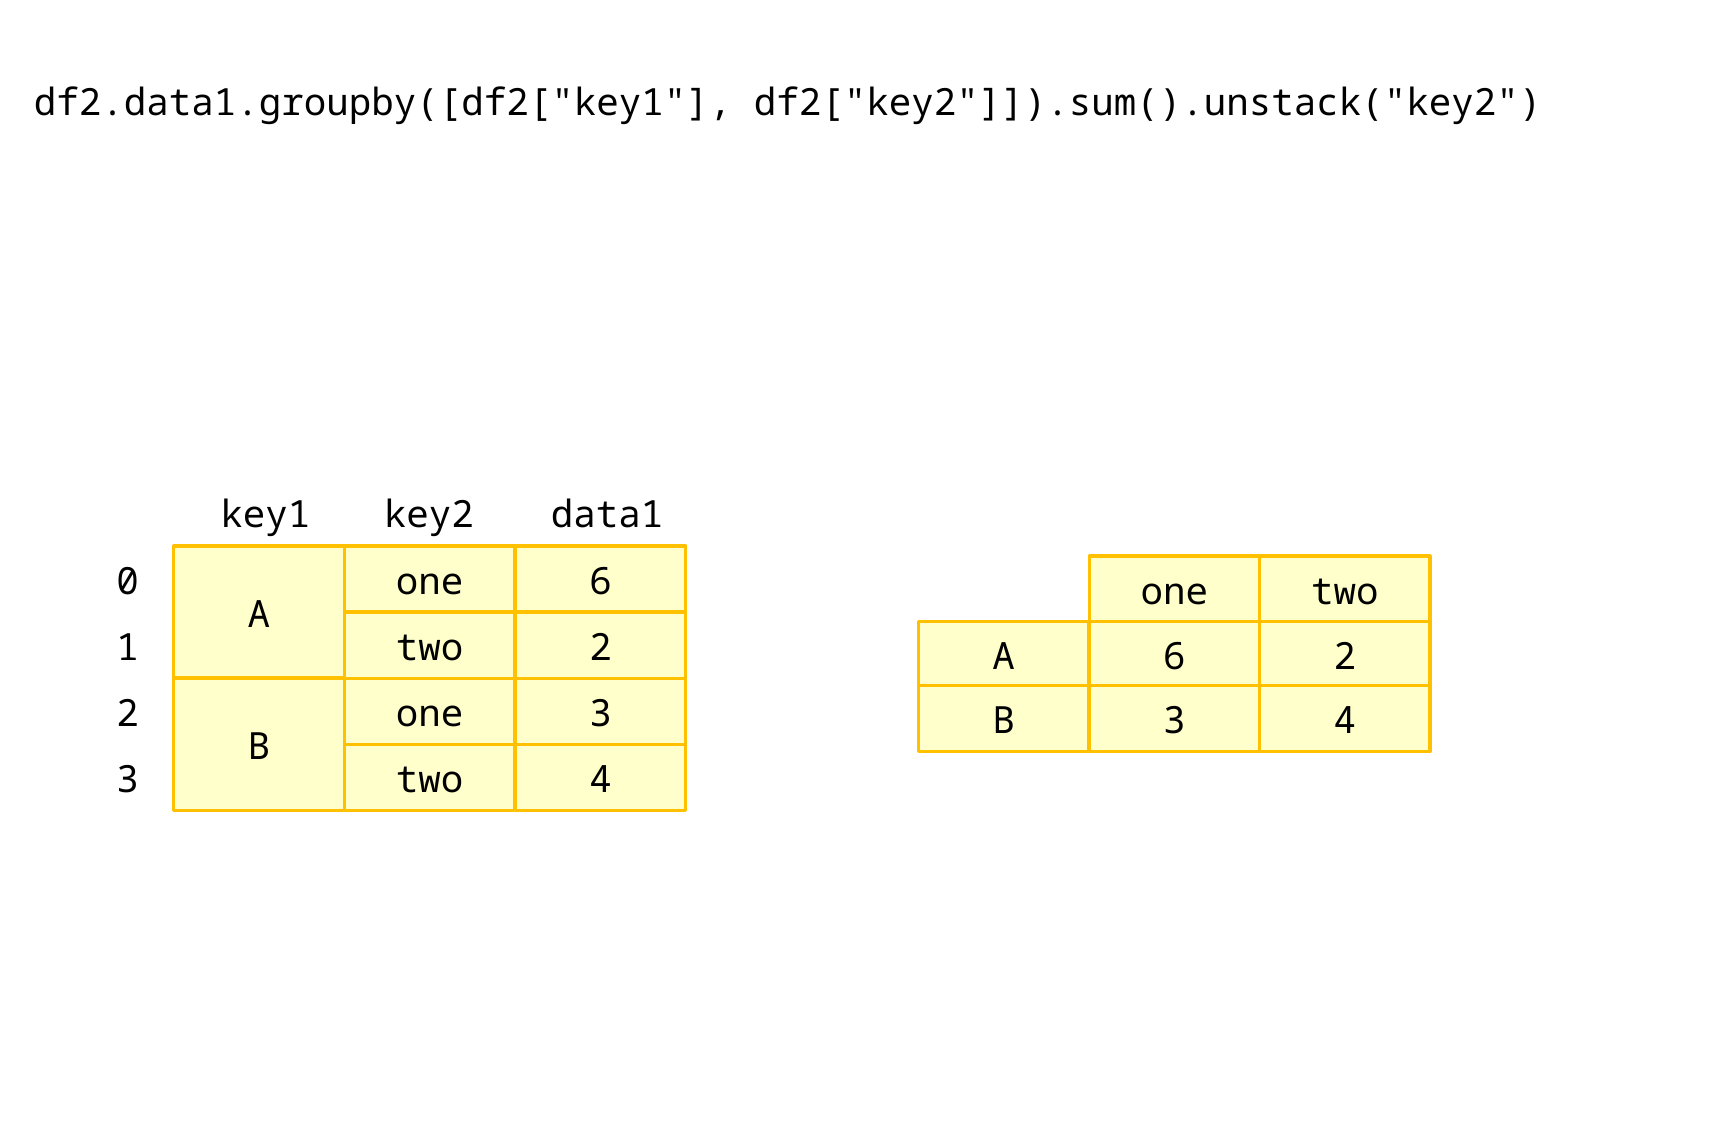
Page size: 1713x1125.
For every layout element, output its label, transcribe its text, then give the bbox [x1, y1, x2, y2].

text_box two [1257, 554, 1432, 619]
text_box one [342, 676, 513, 742]
text_box 3 [513, 676, 688, 742]
text_box 3 [1087, 684, 1257, 754]
text_box B [172, 676, 342, 813]
text_box data1 [513, 478, 701, 548]
text_box A [172, 548, 346, 676]
text_box two [342, 742, 513, 813]
text_box 0 [79, 544, 172, 610]
text_box 6 [1087, 619, 1257, 684]
text_box two [342, 610, 513, 676]
text_box B [917, 684, 1087, 754]
text_box one [346, 548, 513, 610]
text_box 4 [513, 742, 688, 813]
text_box one [1087, 554, 1257, 619]
text_box key2 [323, 478, 513, 548]
text_box 4 [1257, 684, 1432, 754]
text_box 6 [513, 548, 688, 610]
text_box key1 [171, 478, 323, 548]
text_box 3 [79, 742, 172, 812]
text_box A [917, 619, 1087, 684]
text_box df2.data1.groupby([df2["key1"], df2["key2"]]).sum().unstack("key2") [18, 57, 1556, 131]
text_box 2 [513, 610, 688, 676]
text_box 2 [79, 676, 172, 742]
text_box 1 [79, 610, 172, 676]
text_box 2 [1257, 619, 1432, 684]
